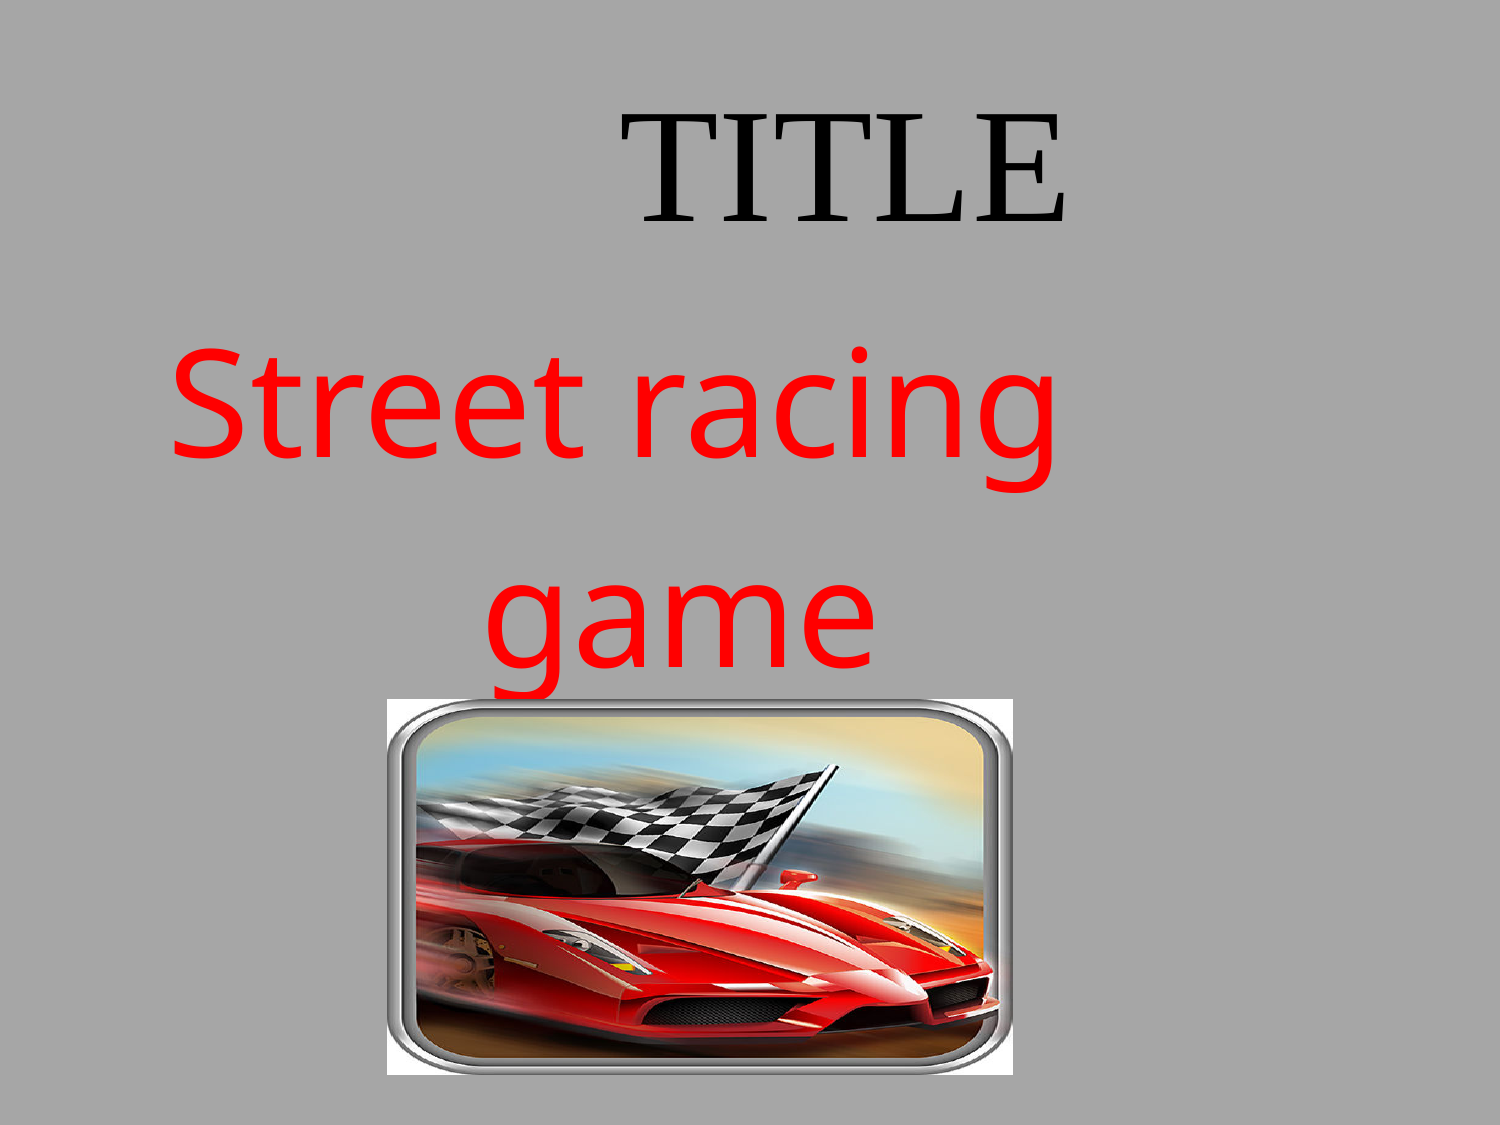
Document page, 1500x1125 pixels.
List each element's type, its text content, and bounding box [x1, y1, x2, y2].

title TITLE [399, 50, 1175, 263]
list Street racing game [75, 299, 1425, 763]
picture [387, 699, 1013, 1076]
